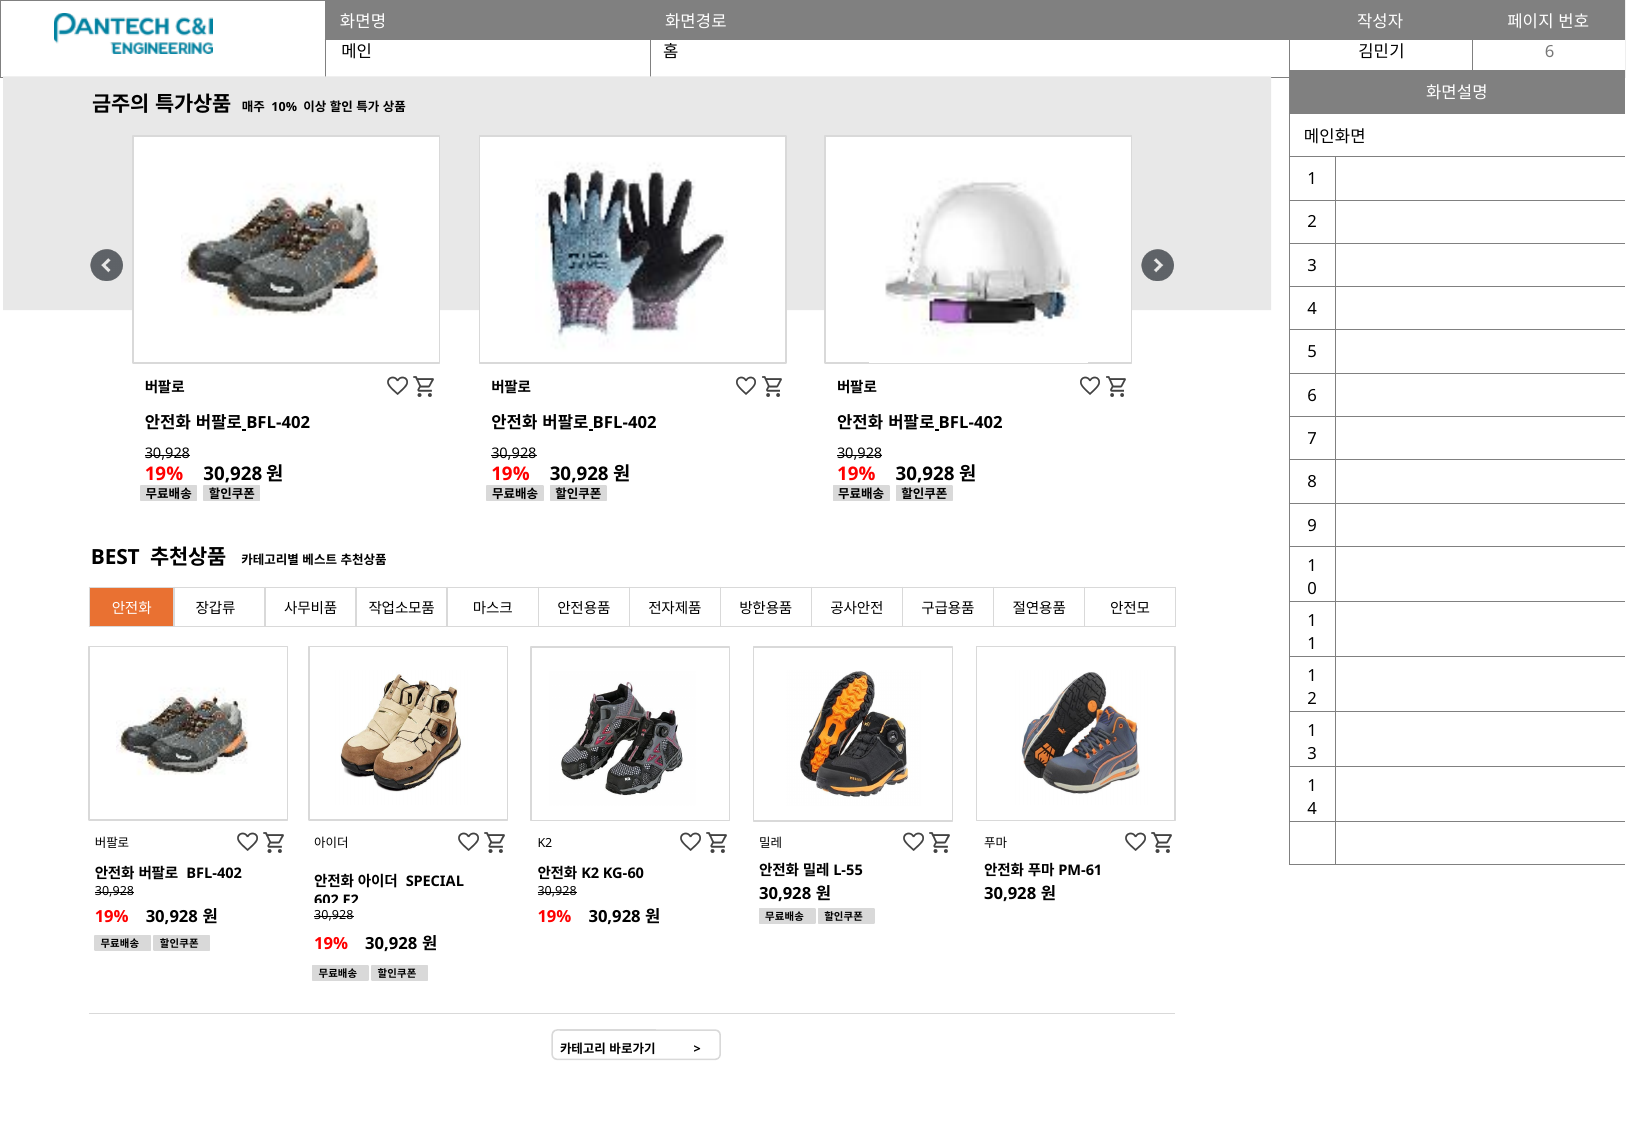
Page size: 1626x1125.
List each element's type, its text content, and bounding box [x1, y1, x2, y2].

table_cell 14 [1290, 767, 1335, 821]
table_header 작업소모품 [357, 588, 446, 626]
table_header 사무비품 [266, 588, 355, 626]
table_header 절연용품 [994, 588, 1084, 626]
picture [535, 145, 737, 358]
text_box 할인쿠폰 [204, 486, 260, 501]
text_box 메인 [326, 33, 648, 68]
text_box 금주의 특가상품 매주 10% 이상 할인 특가 상품 [77, 80, 856, 126]
picture [385, 373, 410, 399]
text_box 카테고리 바로가기 > [552, 1029, 721, 1060]
text_box [824, 136, 1132, 364]
table_cell 13 [1290, 712, 1335, 766]
table_cell [1336, 460, 1625, 503]
table_cell 2 [1290, 201, 1335, 243]
table_cell [1290, 822, 1335, 864]
table_header 구급용품 [903, 588, 993, 626]
slide_number 6 [1474, 33, 1625, 70]
table_cell [1336, 244, 1625, 286]
picture [1077, 373, 1103, 399]
text_box [753, 647, 953, 821]
text_box 무료배송 [140, 486, 197, 501]
text_box 무료배송 [833, 486, 889, 501]
picture [785, 670, 922, 807]
table_header 방한용품 [721, 588, 811, 626]
picture [760, 374, 786, 399]
text_box 무료배송 [487, 486, 543, 501]
table_cell [1336, 767, 1625, 821]
table_cell [1336, 330, 1625, 373]
table_header 안전화 [90, 588, 173, 626]
table_cell [1336, 374, 1625, 416]
text_box [479, 136, 786, 364]
table_cell 10 [1290, 547, 1335, 601]
table_cell [1336, 201, 1625, 243]
text_box BEST 추천상품 카테고리별 베스트 추천상품 [75, 534, 854, 580]
table_header 공사안전 [812, 588, 902, 626]
table_header 전자제품 [630, 588, 720, 626]
table_cell 7 [1290, 417, 1335, 459]
text_box 버팔로 안전화 버팔로 BFL-402 30,928 19% 30,928원 [479, 372, 786, 491]
text_box [132, 136, 440, 364]
text_box 버팔로 안전화 버팔로 BFL-402 30,928 19% 30,928원 [825, 372, 1132, 491]
table_header 안전용품 [539, 588, 629, 626]
table_cell 6 [1290, 374, 1335, 416]
table_cell 11 [1290, 602, 1335, 656]
text_box [88, 646, 288, 820]
table_header 화면설명 [1290, 71, 1625, 113]
table_header 장갑류 [175, 588, 264, 626]
table_cell [1336, 822, 1625, 864]
table_cell 12 [1290, 657, 1335, 711]
text_box 홈 [648, 33, 1137, 68]
table_cell 3 [1290, 244, 1335, 286]
picture [180, 151, 387, 358]
picture [54, 13, 213, 54]
text_box [308, 646, 508, 820]
table_cell [1336, 547, 1625, 601]
table_header 마스크 [448, 588, 538, 626]
table_cell [1336, 602, 1625, 656]
text_box 할인쿠폰 [896, 486, 953, 501]
table_cell 9 [1290, 504, 1335, 546]
text_box 버팔로 안전화 버팔로 BFL-402 30,928 19% 30,928원 [132, 372, 440, 491]
table_cell [1336, 504, 1625, 546]
table_cell [1336, 417, 1625, 459]
picture [87, 245, 126, 285]
text_box 할인쿠폰 [550, 486, 607, 501]
picture [1012, 669, 1148, 806]
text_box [88, 825, 1177, 986]
picture [116, 665, 253, 803]
picture [1138, 245, 1177, 285]
table_cell [1336, 157, 1625, 200]
table_cell [1336, 287, 1625, 329]
table_cell [1336, 712, 1625, 766]
table_cell 8 [1290, 460, 1335, 503]
picture [733, 373, 759, 399]
text_box [530, 647, 730, 821]
picture [412, 374, 437, 399]
text_box [976, 646, 1176, 821]
table_cell [1336, 657, 1625, 711]
table_header 안전모 [1085, 588, 1175, 626]
picture [1104, 374, 1130, 399]
picture [332, 669, 468, 806]
text_box [3, 76, 1272, 311]
picture [548, 670, 696, 807]
picture [869, 143, 1089, 363]
table_cell 4 [1290, 287, 1335, 329]
table_cell 1 [1290, 157, 1335, 200]
table_cell 5 [1290, 330, 1335, 373]
table_cell 메인화면 [1290, 114, 1625, 156]
